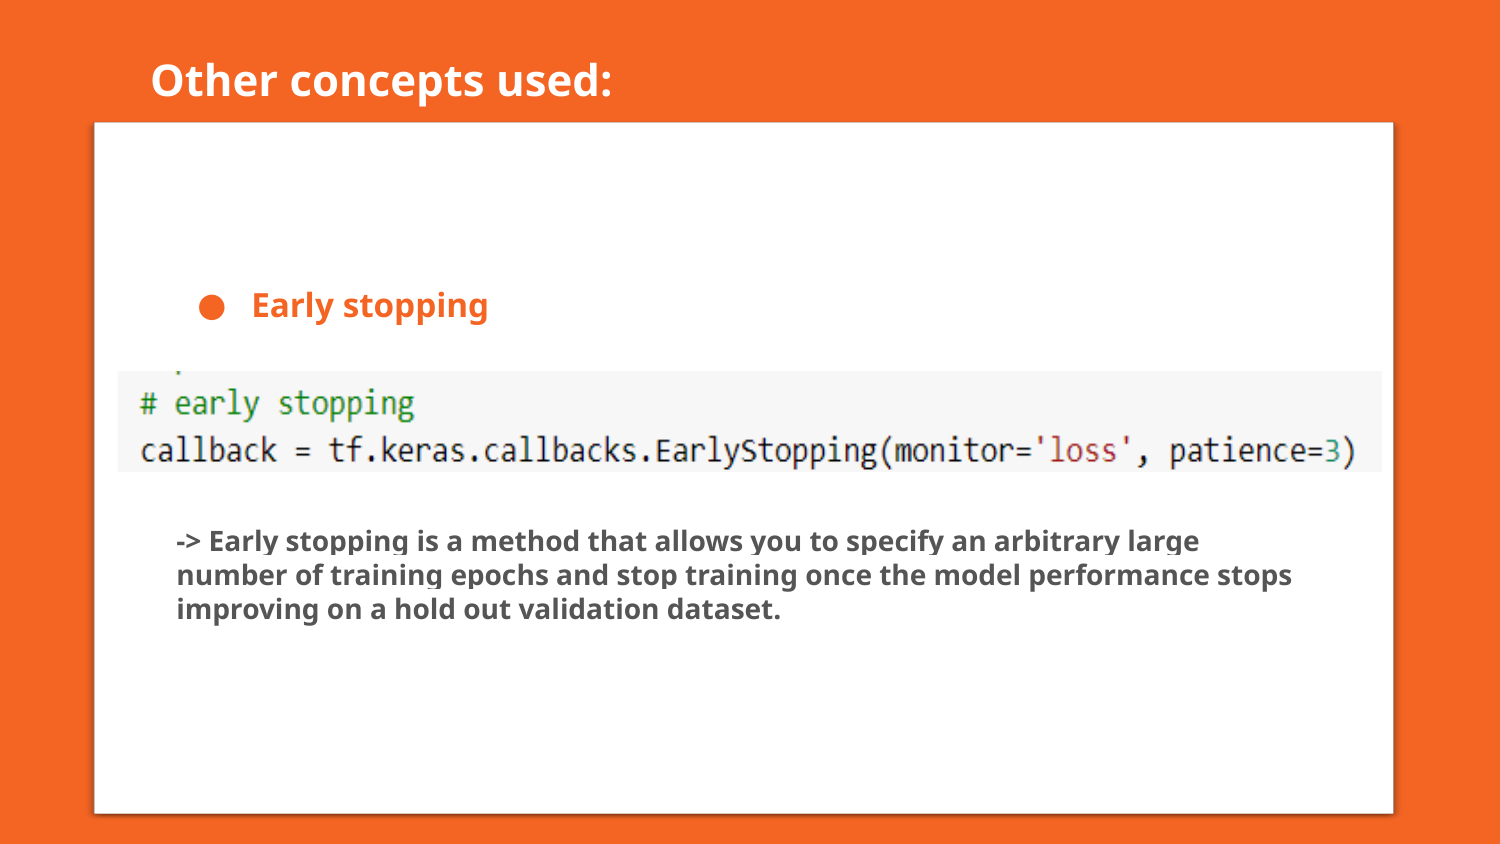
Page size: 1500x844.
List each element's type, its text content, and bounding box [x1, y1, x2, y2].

picture [42, 93, 1448, 843]
text_box Other concepts used: [135, 37, 681, 92]
